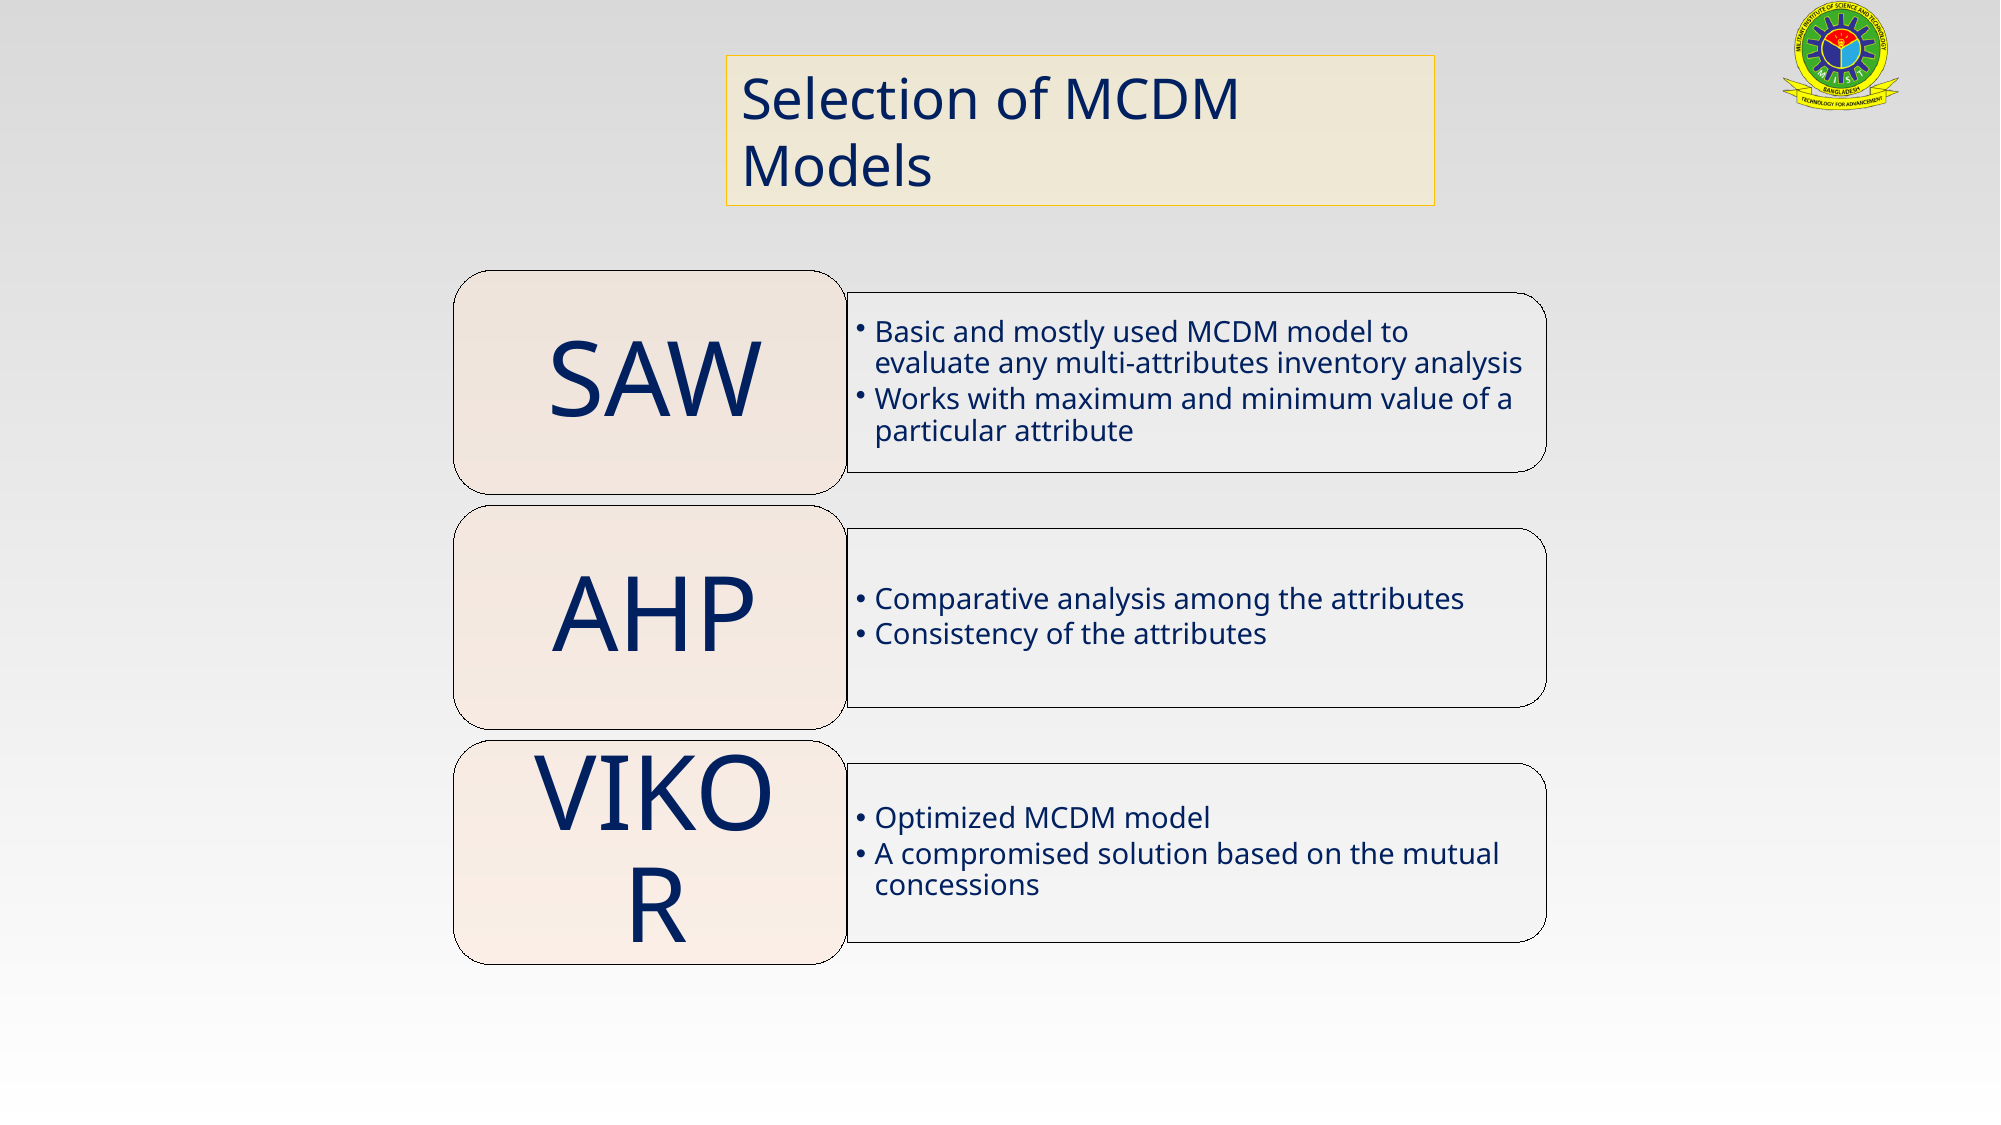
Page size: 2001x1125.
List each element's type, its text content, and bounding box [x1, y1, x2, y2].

picture [1780, 0, 1900, 112]
text_box Selection of MCDM Models [726, 55, 1435, 206]
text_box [453, 270, 1547, 965]
